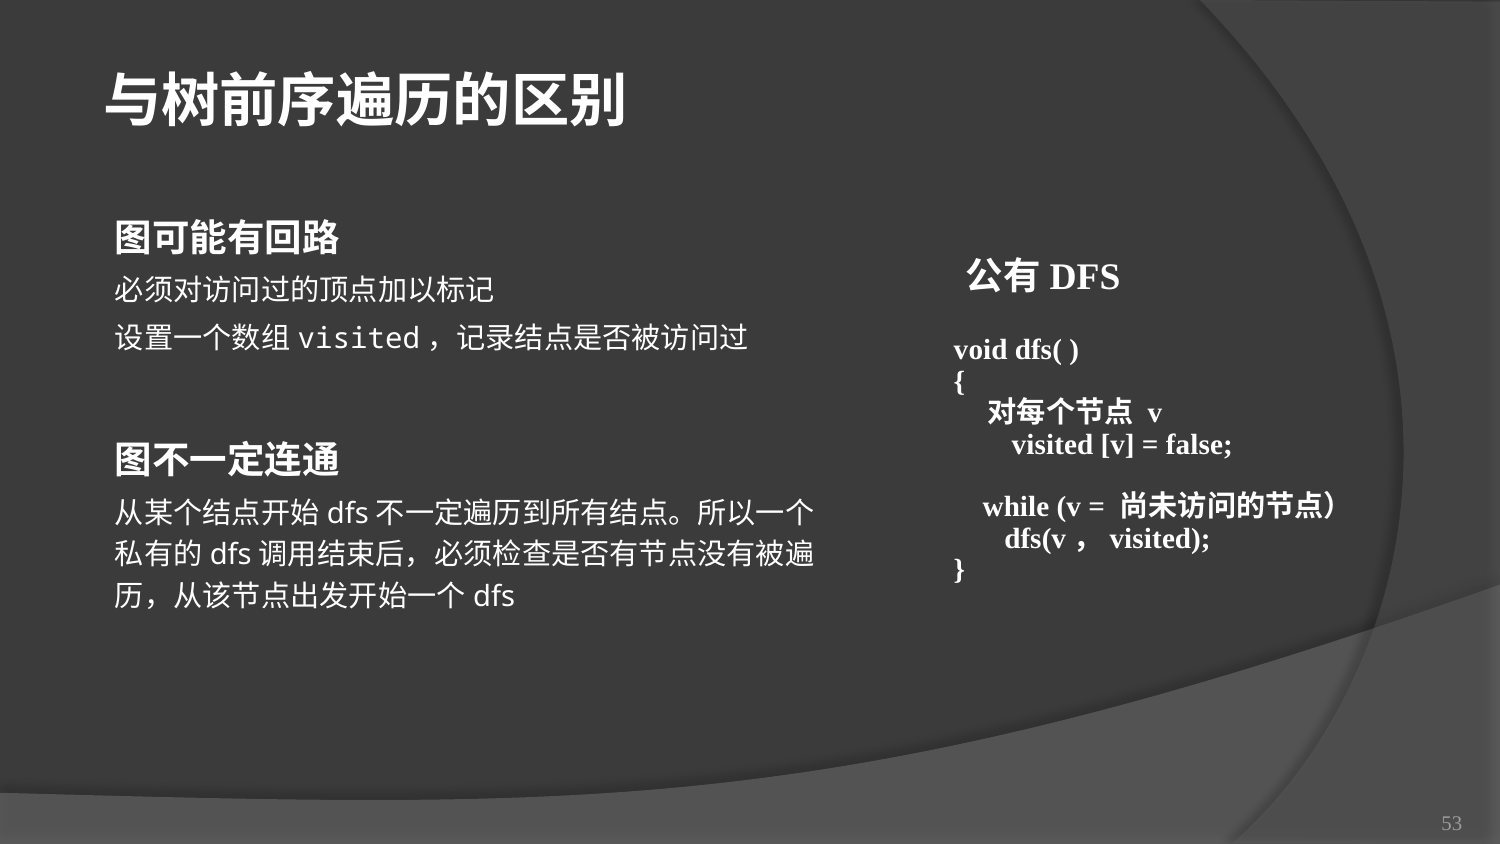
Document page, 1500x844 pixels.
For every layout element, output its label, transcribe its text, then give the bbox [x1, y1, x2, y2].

text_box 公有DFS [950, 244, 1223, 305]
text_box 与树前序遍历的区别 [88, 55, 786, 141]
slide_number 53 [1337, 790, 1463, 835]
text_box void dfs( ) { 对每个节点 v visited [v] = false; while (v = 尚未访问的节点） dfs(v，visited); } [938, 327, 1376, 594]
list 图可能有回路 必须对访问过的顶点加以标记 设置一个数组visited，记录结点是否被访问过 图不一定连通 从某个结点开始dfs不一定遍历到所有结点。所以一个私有的dfs调用结束后，必须检查是否有节点没有被遍历，从该节点出发开始一个dfs [100, 197, 845, 748]
